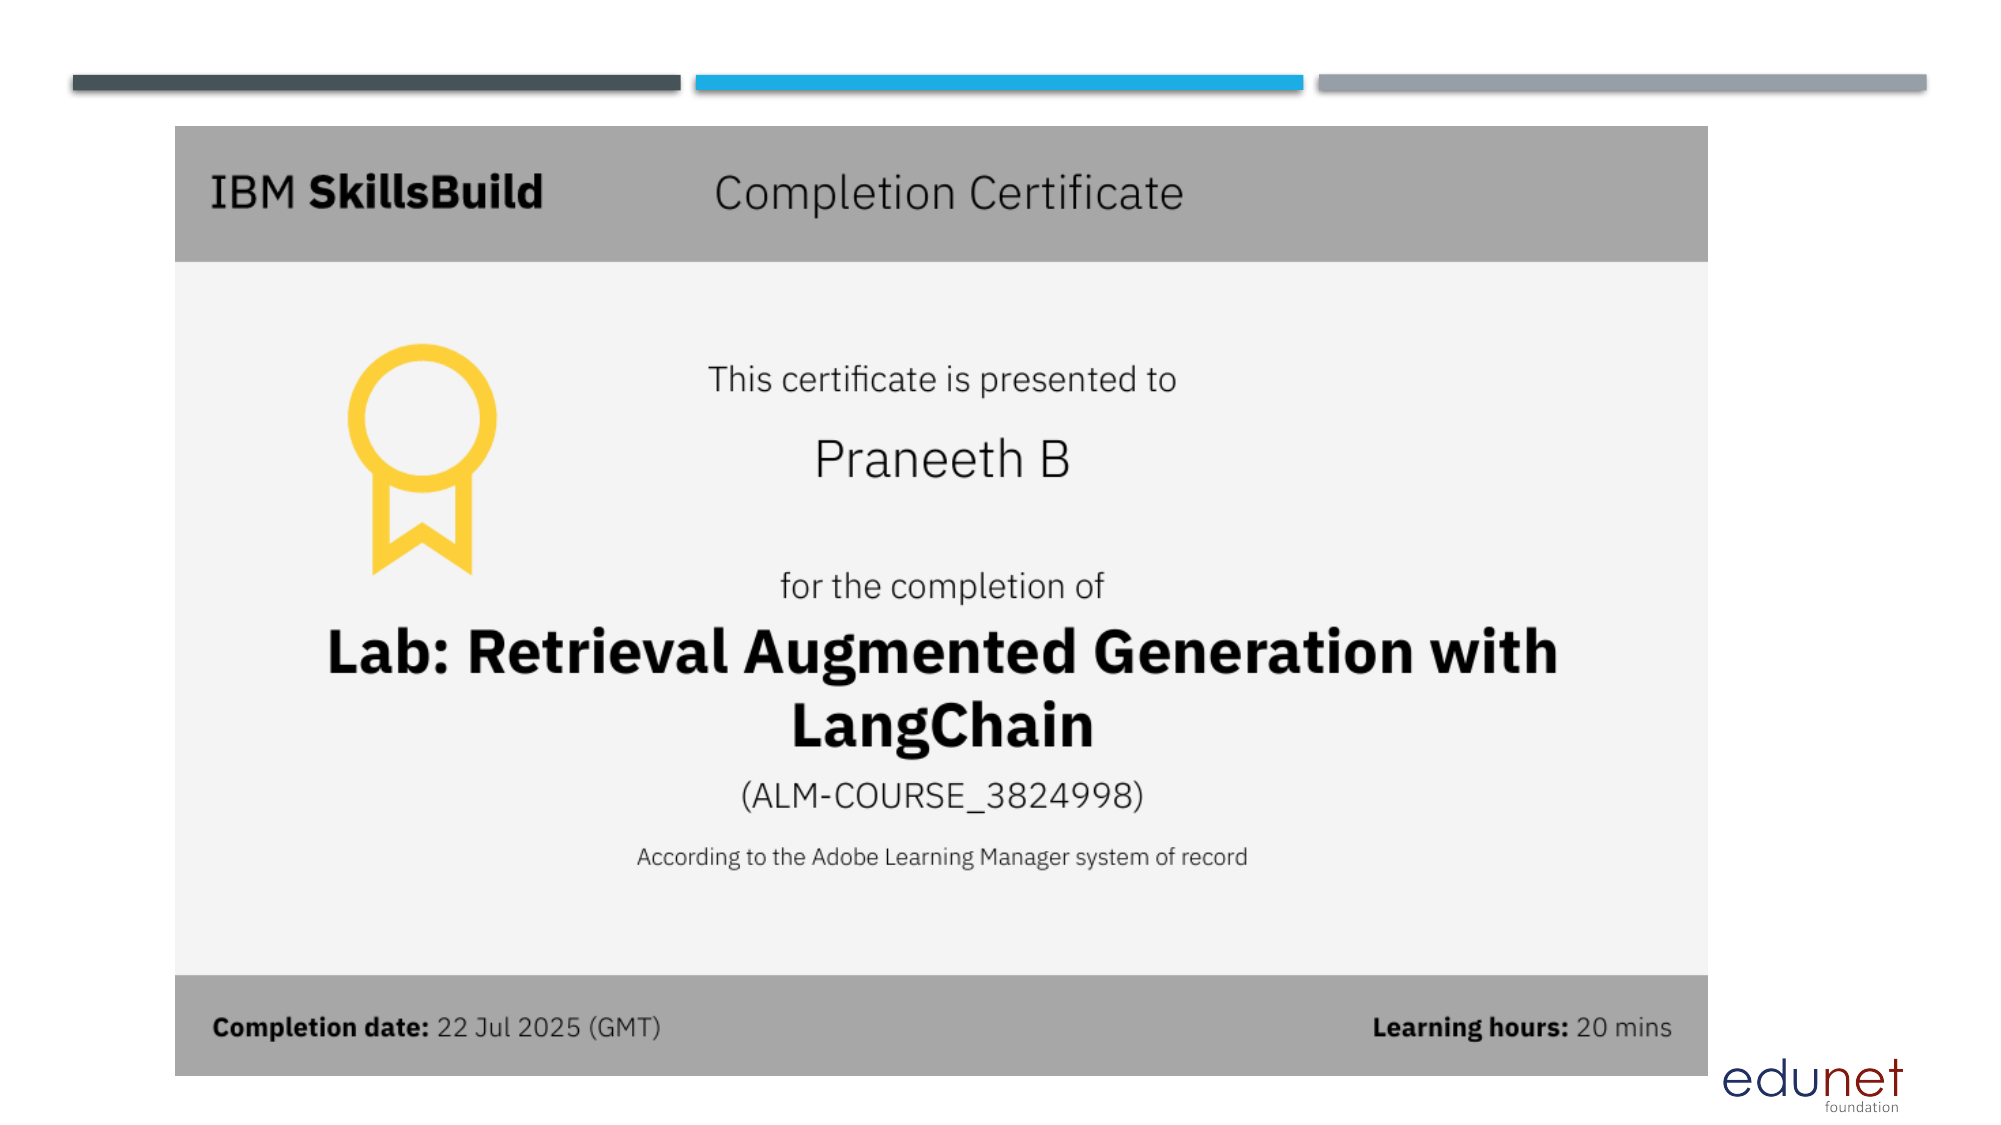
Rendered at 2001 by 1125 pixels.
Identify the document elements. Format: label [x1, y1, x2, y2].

picture [1719, 1056, 1905, 1116]
picture [175, 125, 1708, 1077]
